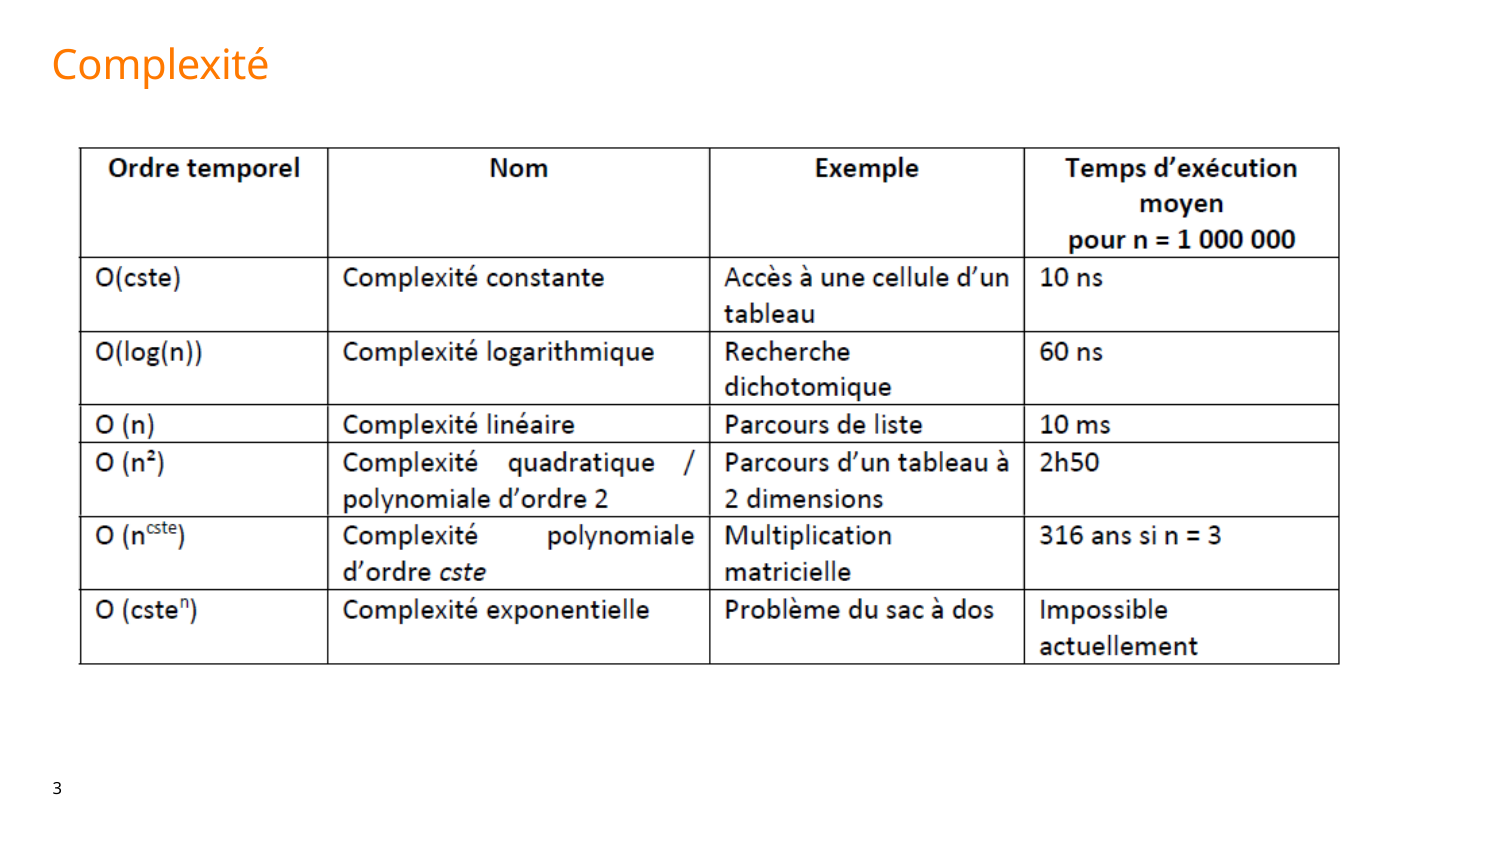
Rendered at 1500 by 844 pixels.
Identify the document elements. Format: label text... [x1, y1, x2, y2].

text_box Complexité [51, 43, 1448, 166]
picture [64, 138, 1384, 685]
